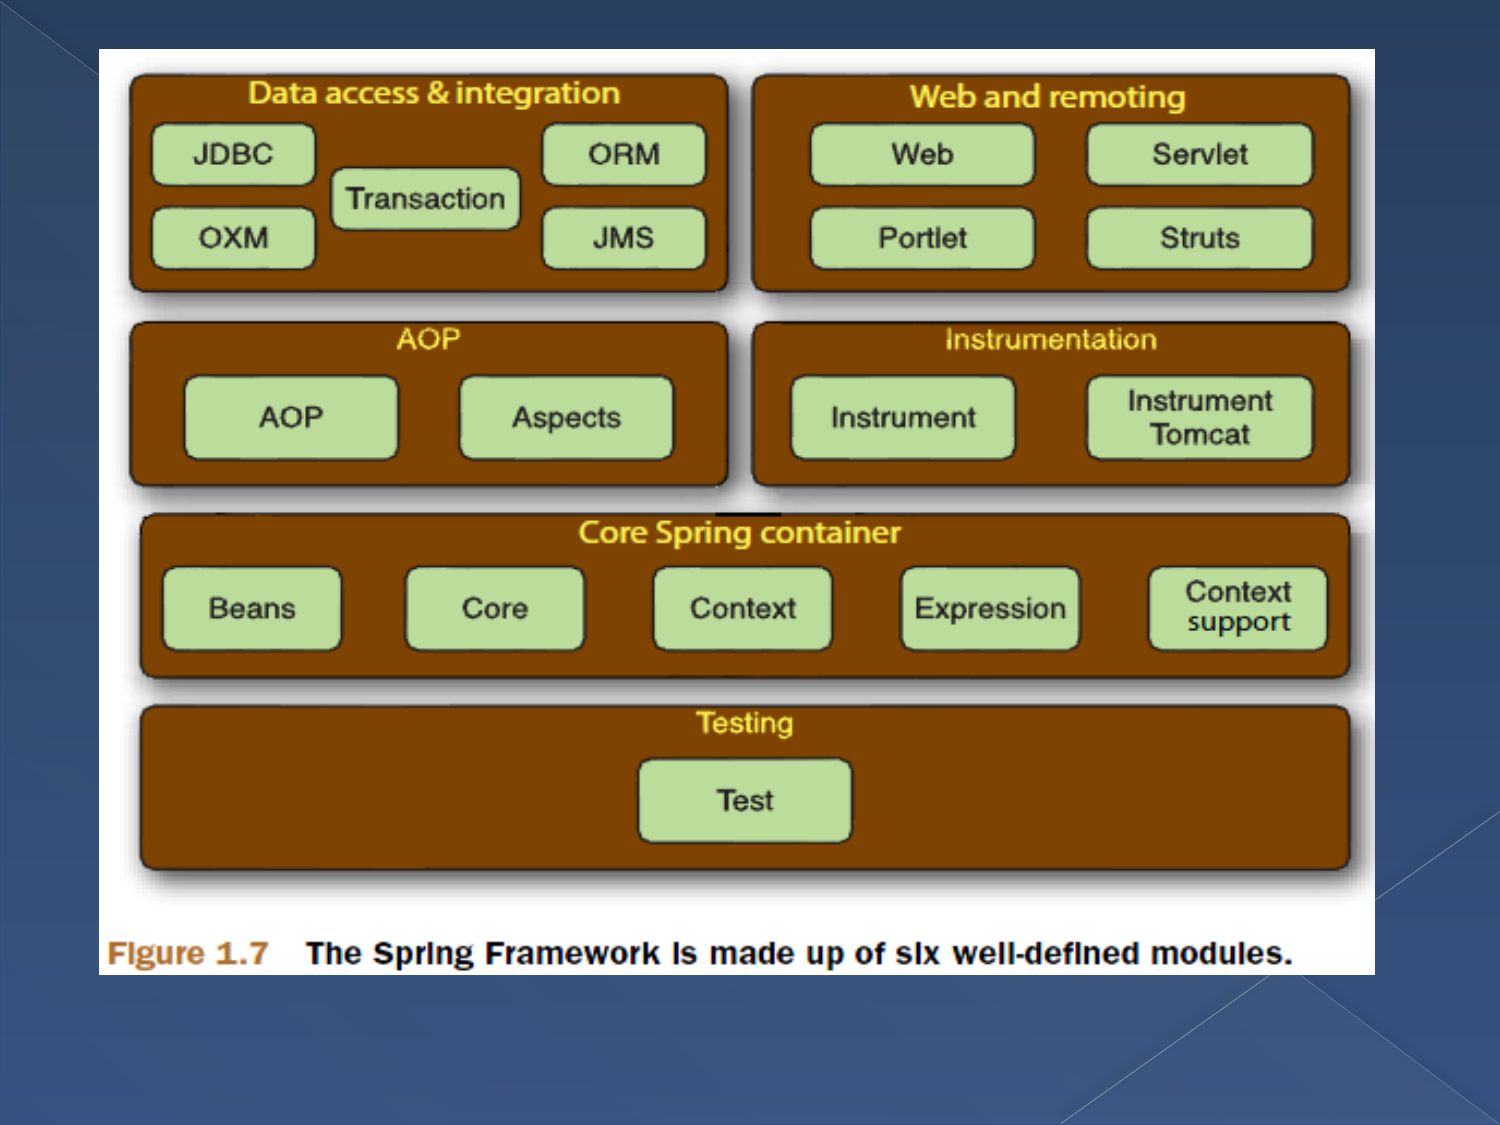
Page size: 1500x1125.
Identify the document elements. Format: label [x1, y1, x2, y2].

picture [99, 49, 1376, 976]
